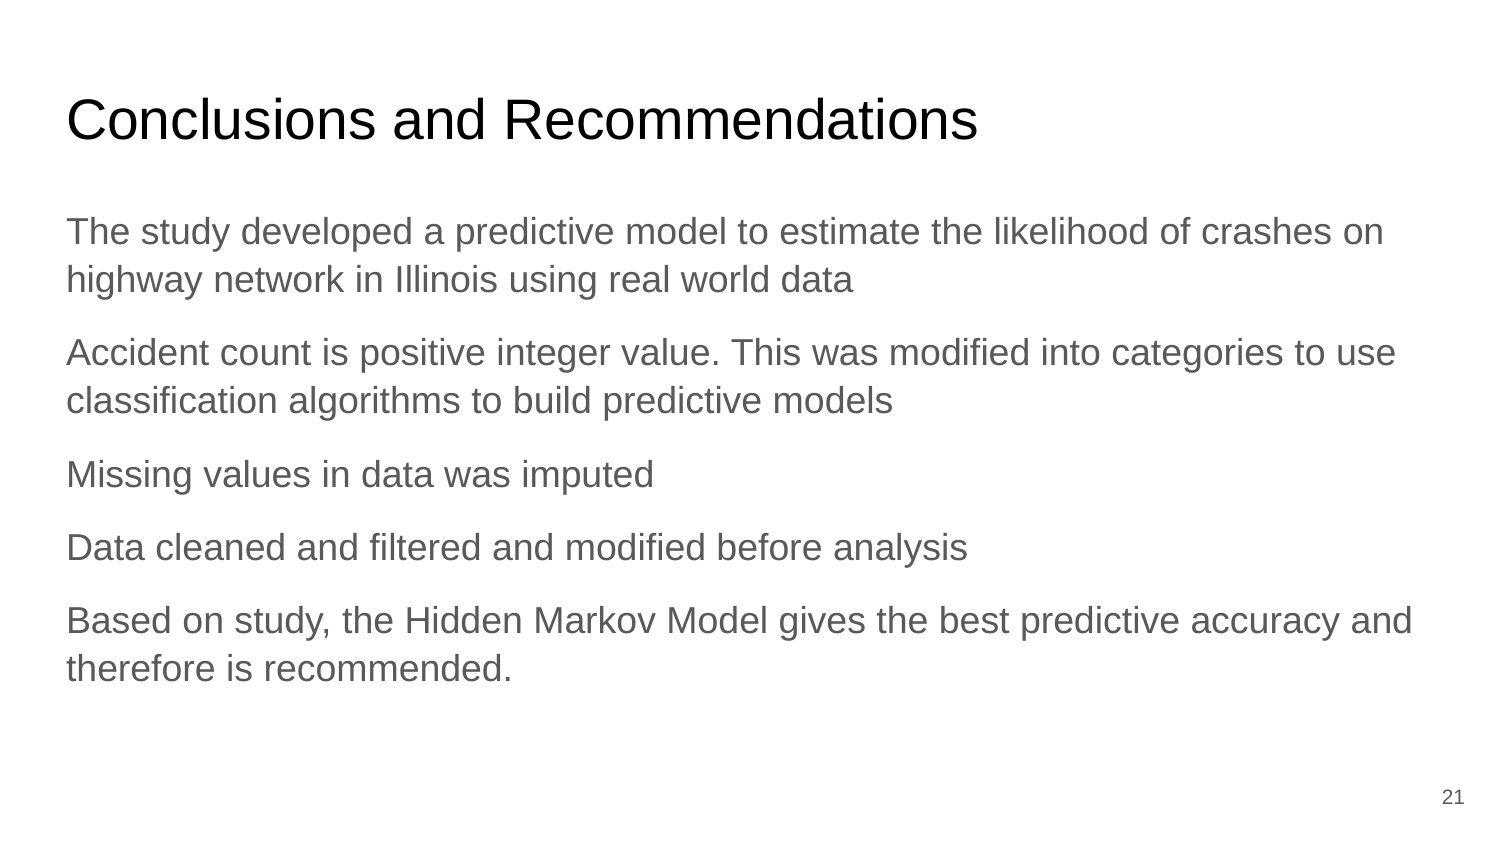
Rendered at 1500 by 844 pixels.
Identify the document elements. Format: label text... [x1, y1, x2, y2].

slide_number ‹#› [1389, 764, 1480, 830]
title Conclusions and Recommendations [51, 72, 1449, 167]
list The study developed a predictive model to estimate the likelihood of crashes on highway network in Illinois using real world data Accident count is positive integer value. This was modified into categories to use classification algorithms to build predictive models Missing values in data was imputed Data cleaned and filtered and modified before analysis Based on study, the Hidden Markov Model gives the best predictive accuracy and therefore is recommended. [51, 189, 1449, 750]
